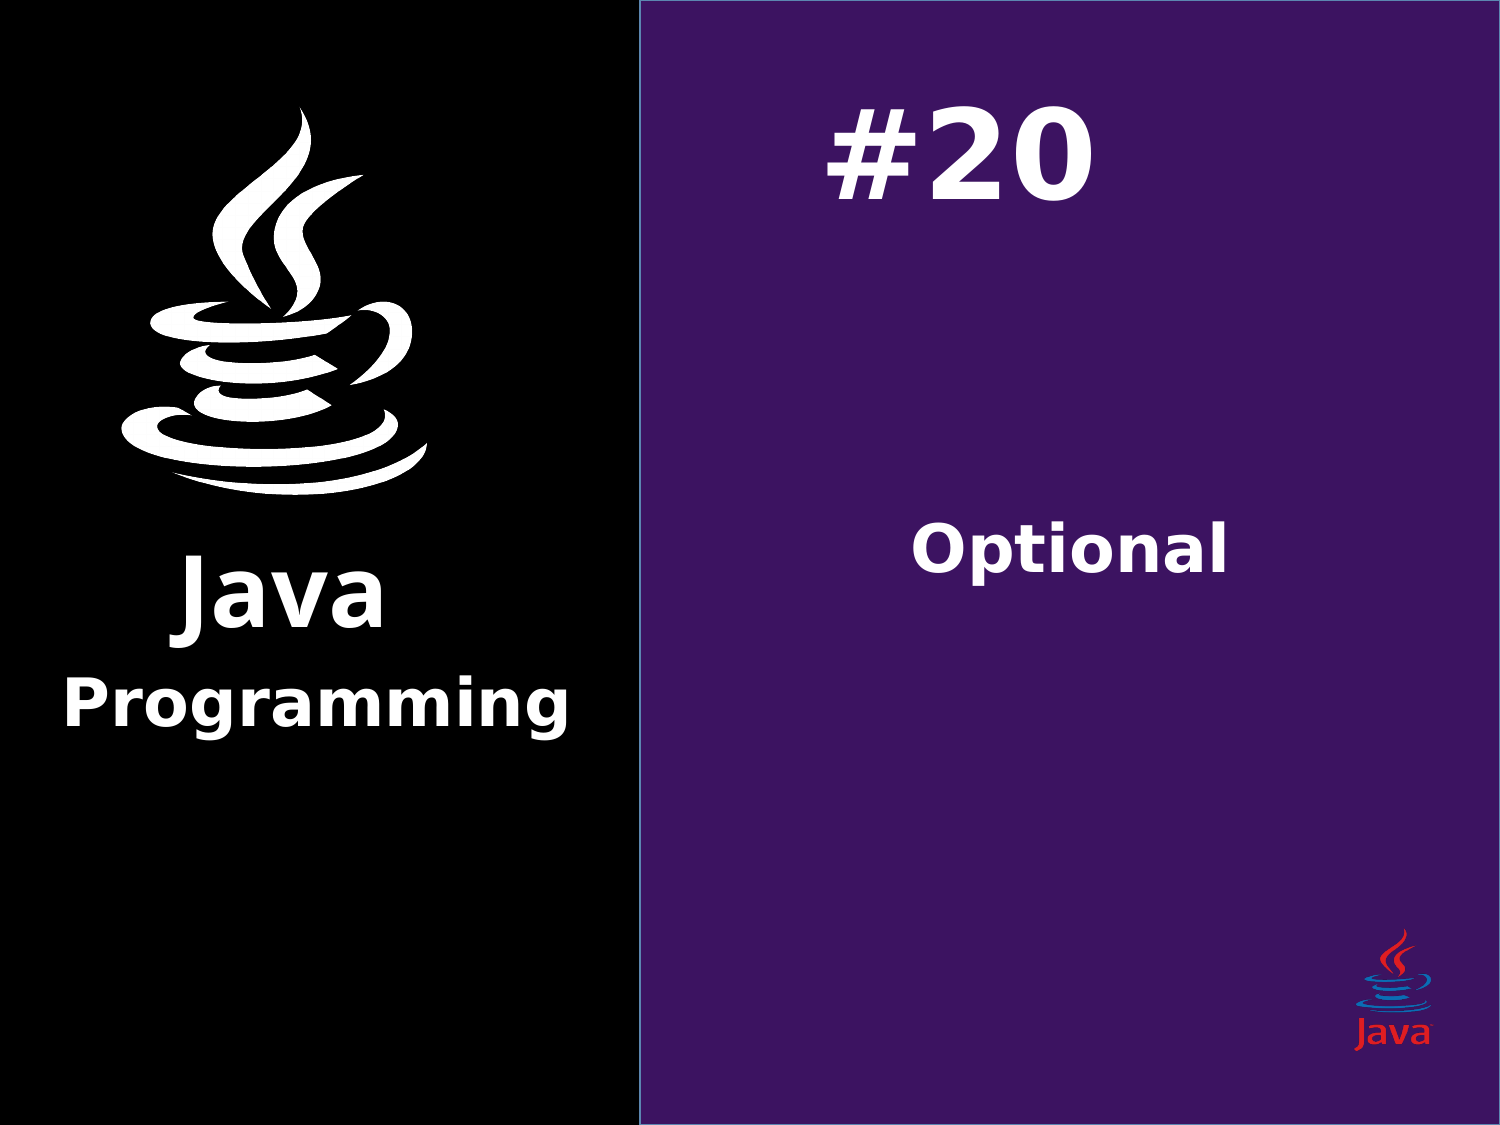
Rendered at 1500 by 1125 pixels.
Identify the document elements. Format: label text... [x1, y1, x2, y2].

text_box #20 [762, 72, 1153, 225]
picture [121, 106, 427, 495]
text_box [639, 0, 1500, 1125]
title Optional [749, 449, 1391, 640]
text_box Java [87, 525, 477, 648]
picture [1306, 917, 1481, 1062]
text_box Programming [23, 657, 609, 740]
